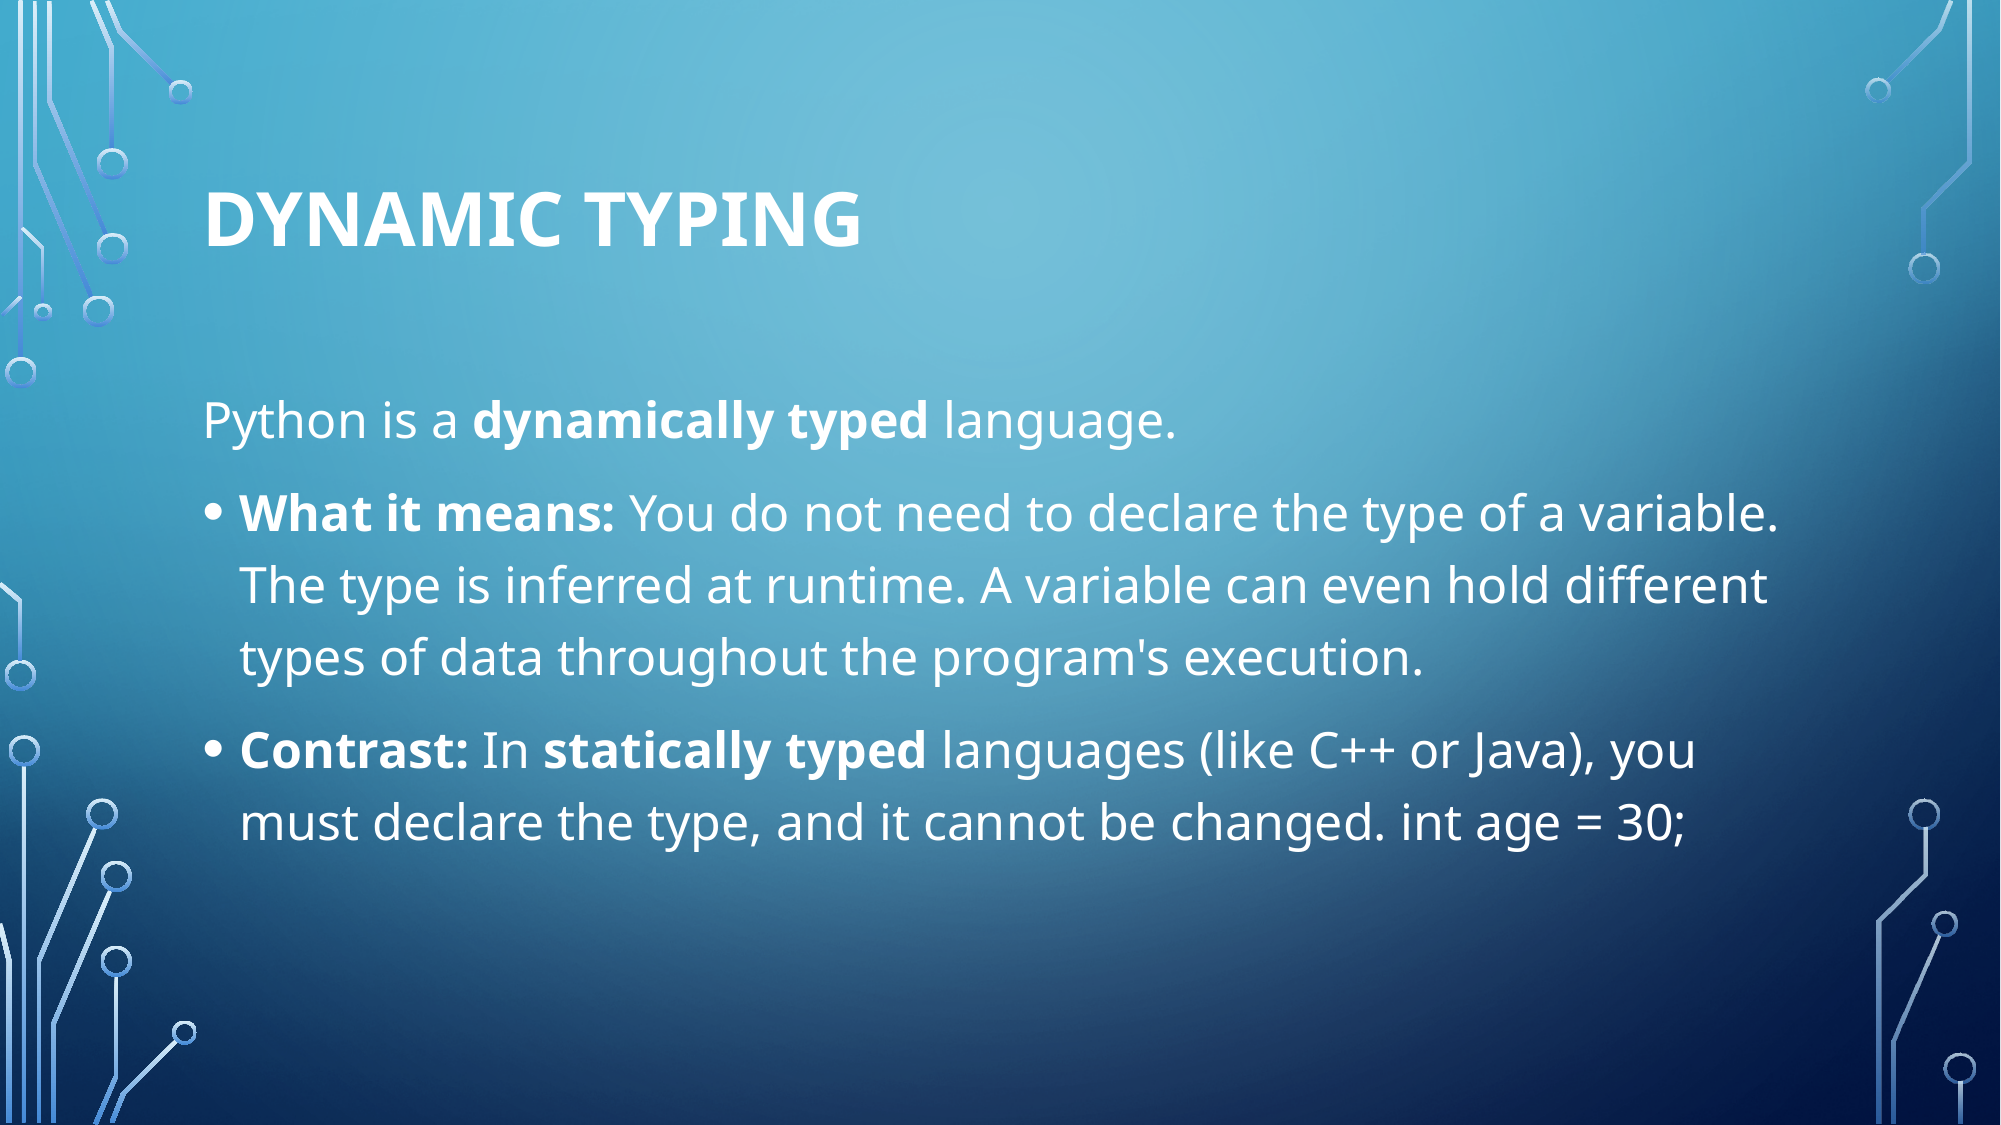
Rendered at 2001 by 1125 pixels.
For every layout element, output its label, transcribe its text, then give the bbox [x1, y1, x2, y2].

title Dynamic Typing [187, 101, 1813, 344]
list Python is a dynamically typed language. What it means: You do not need to declare the type of a variable. The type is inferred at runtime. A variable can even hold different types of data throughout the program's execution. Contrast: In statically typed languages (like C++ or Java), you must declare the type, and it cannot be changed. int age = 30; [187, 369, 1813, 950]
